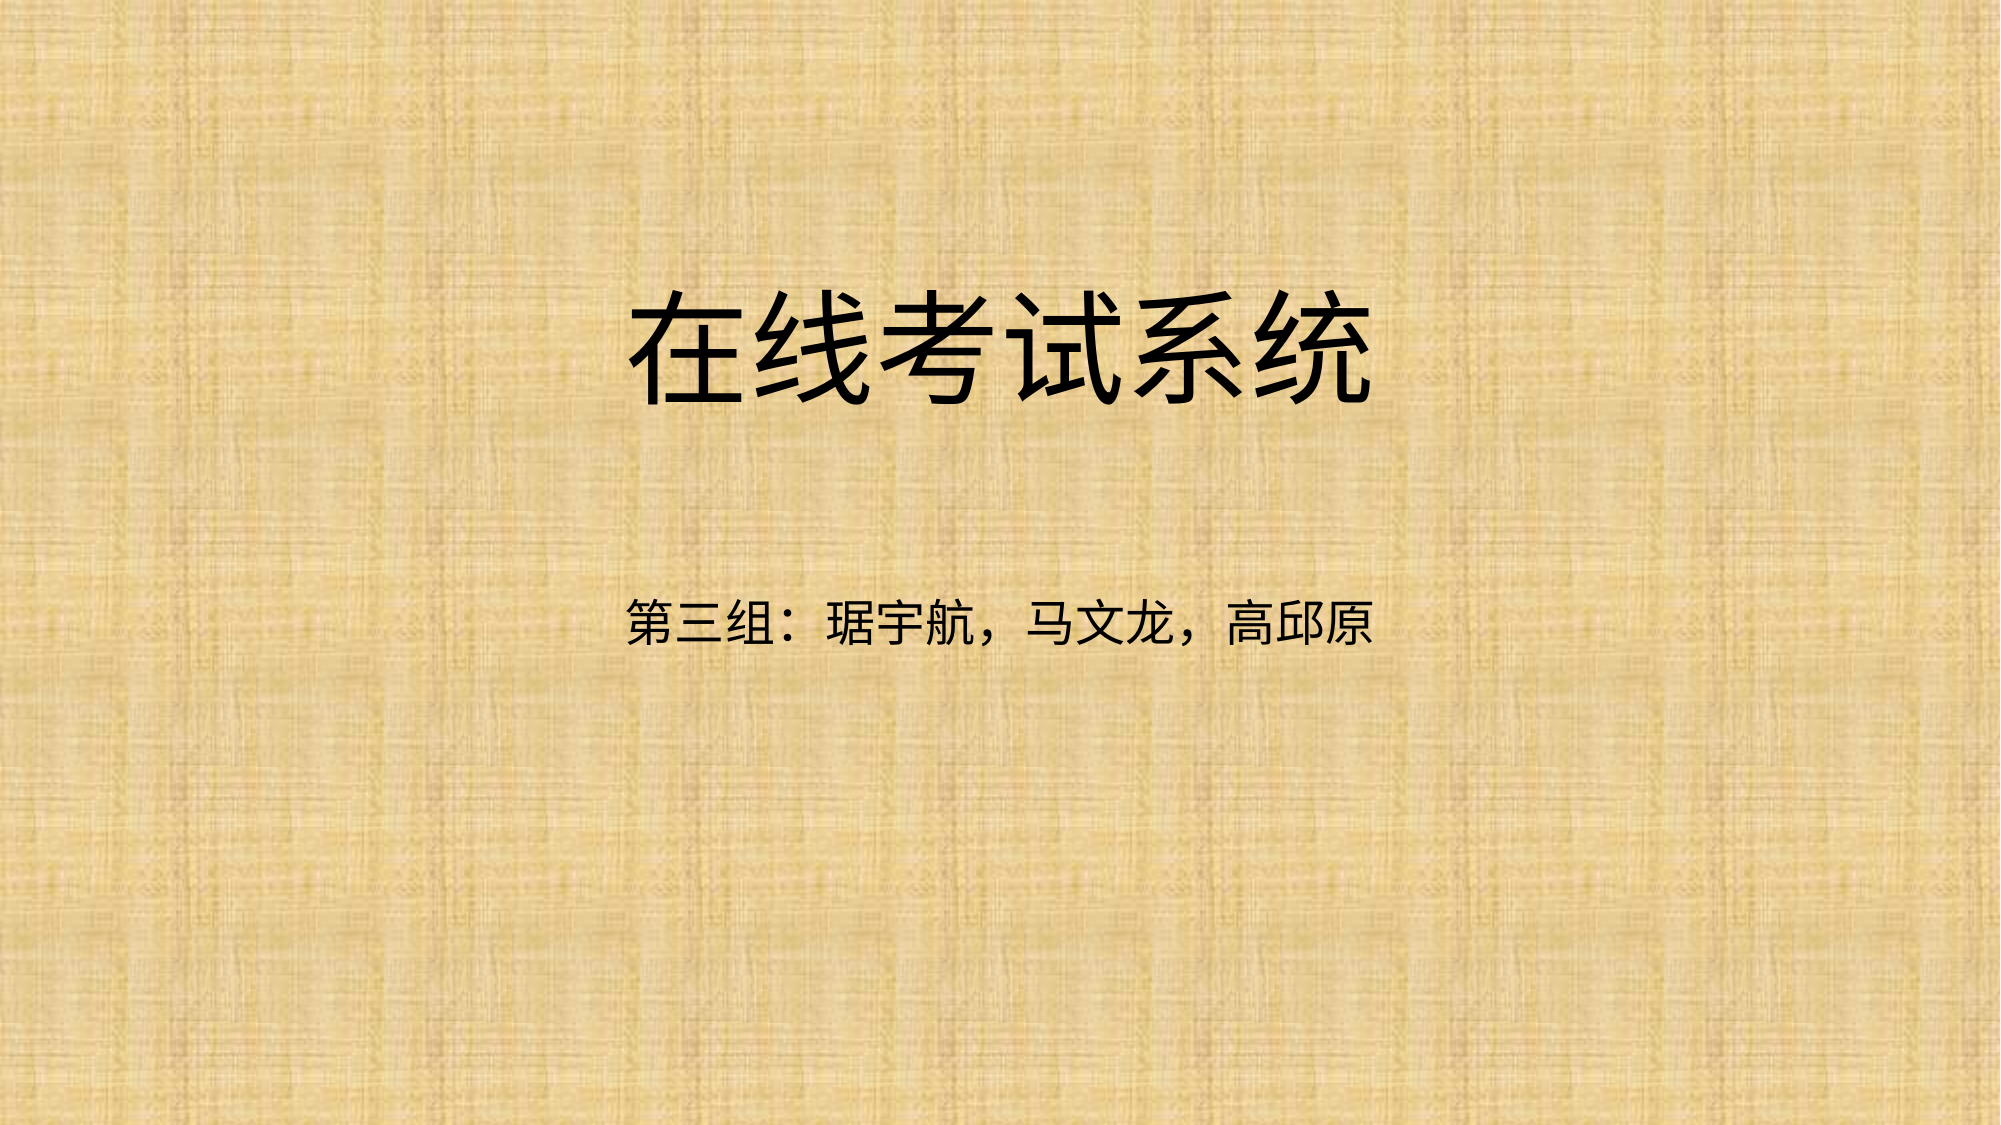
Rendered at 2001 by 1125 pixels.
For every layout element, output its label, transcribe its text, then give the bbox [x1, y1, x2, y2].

picture [0, 0, 2001, 1125]
subtitle 第三组：琚宇航，马文龙，高邱原 [249, 590, 1750, 701]
title 在线考试系统 [249, 224, 1750, 431]
